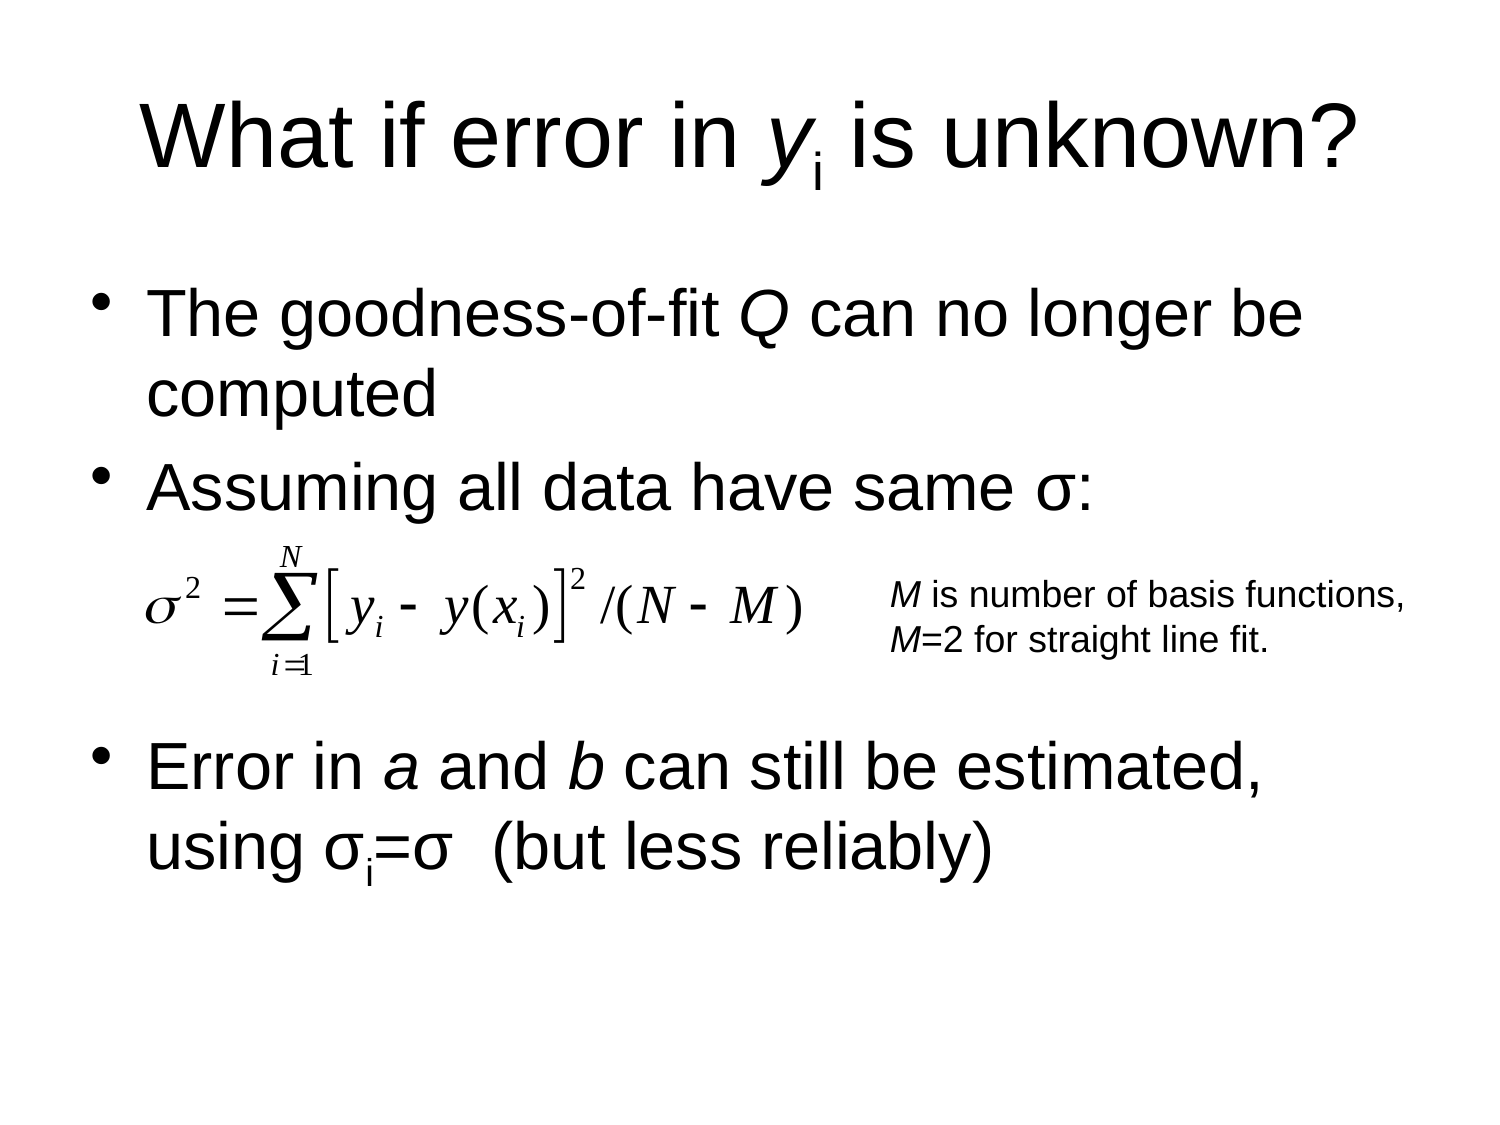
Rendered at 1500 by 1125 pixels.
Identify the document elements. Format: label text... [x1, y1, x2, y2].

list The goodness-of-fit Q can no longer be computed Assuming all data have same σ: Error in a and b can still be estimated, using σi=σ (but less reliably) [75, 262, 1425, 1005]
text_box M is number of basis functions, M=2 for straight line fit. [875, 562, 1425, 668]
title What if error in yi is unknown? [75, 45, 1425, 233]
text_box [137, 531, 813, 688]
